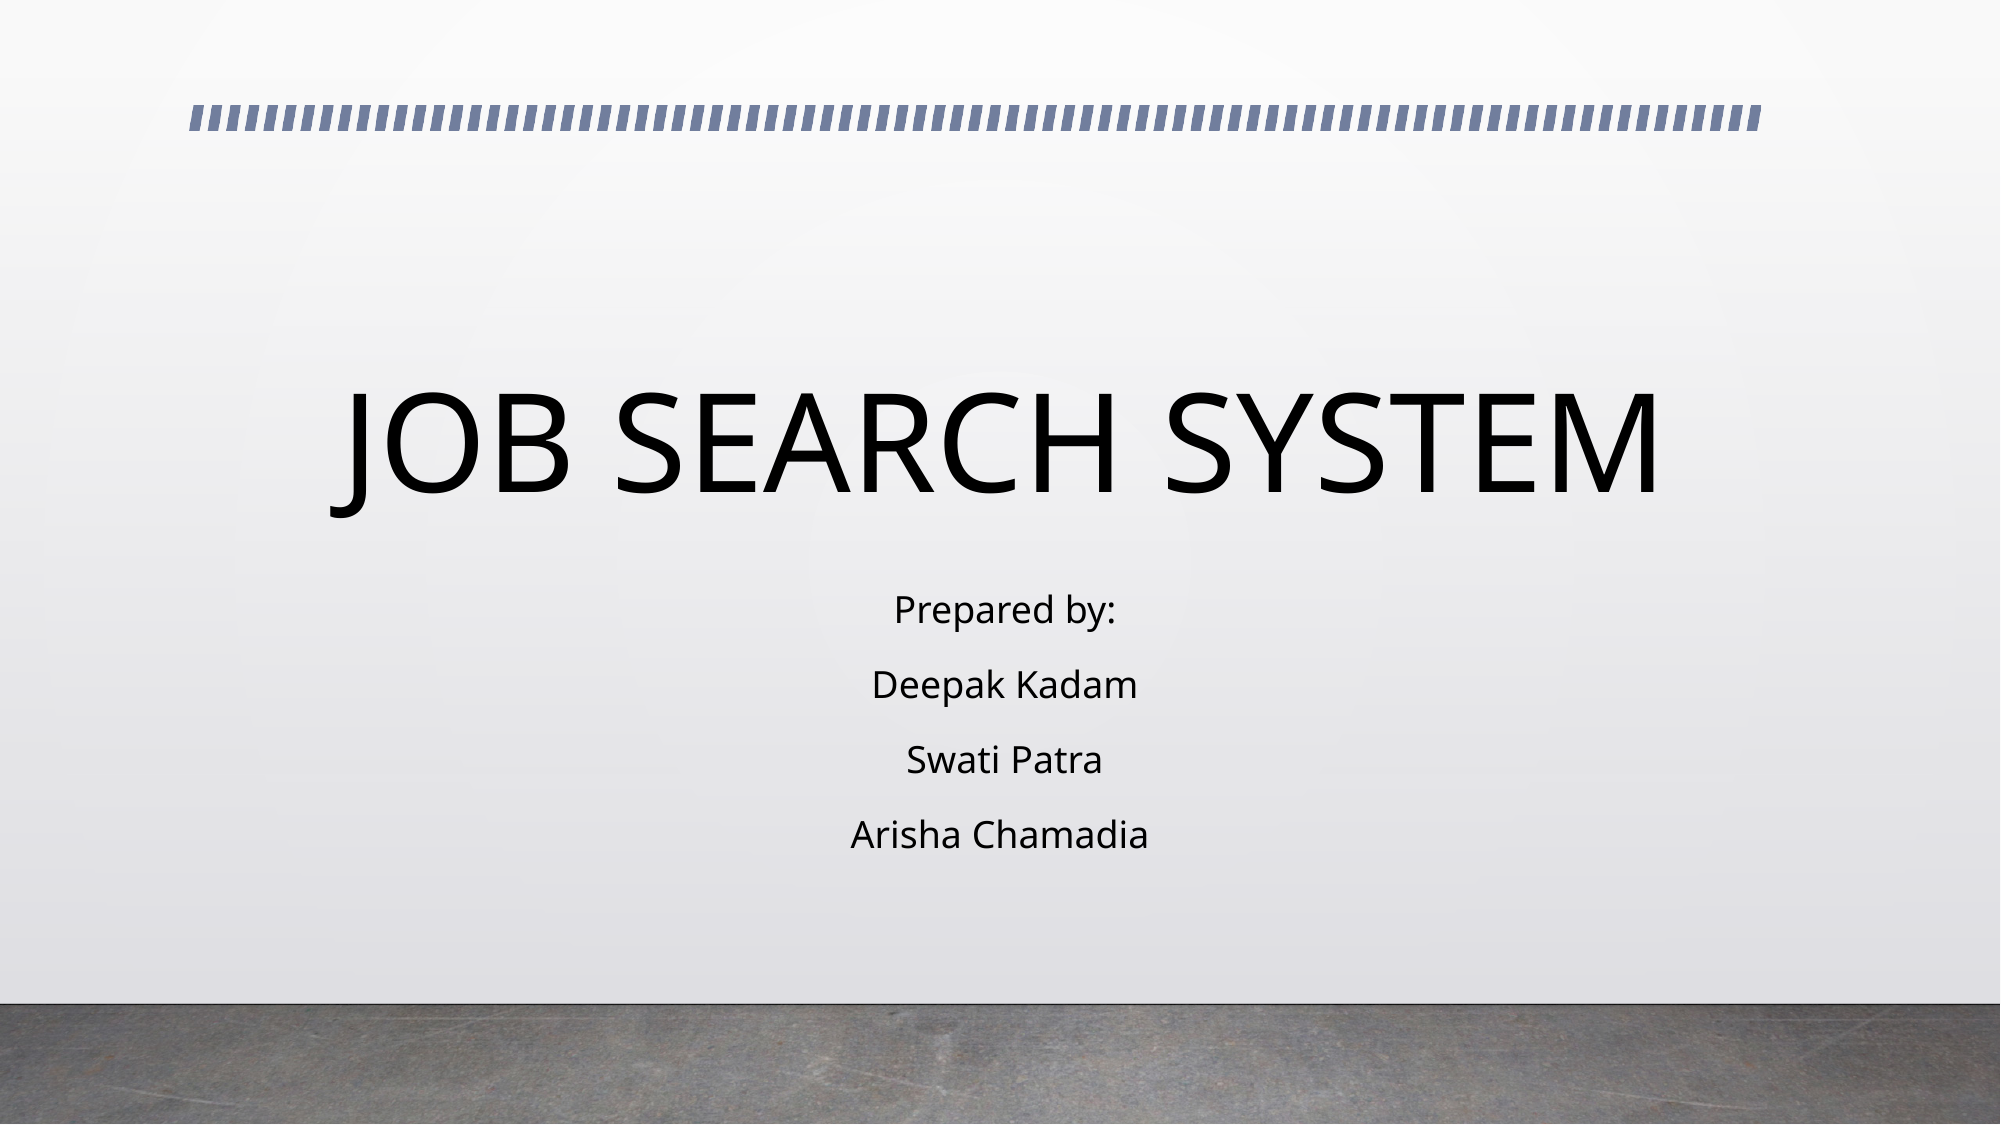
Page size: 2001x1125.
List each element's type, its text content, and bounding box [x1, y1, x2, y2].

picture [0, 1004, 2000, 1124]
title JOB SEARCH SYSTEM [180, 124, 1830, 522]
subtitle Prepared by: Deepak Kadam Swati Patra Arisha Chamadia [180, 562, 1830, 960]
